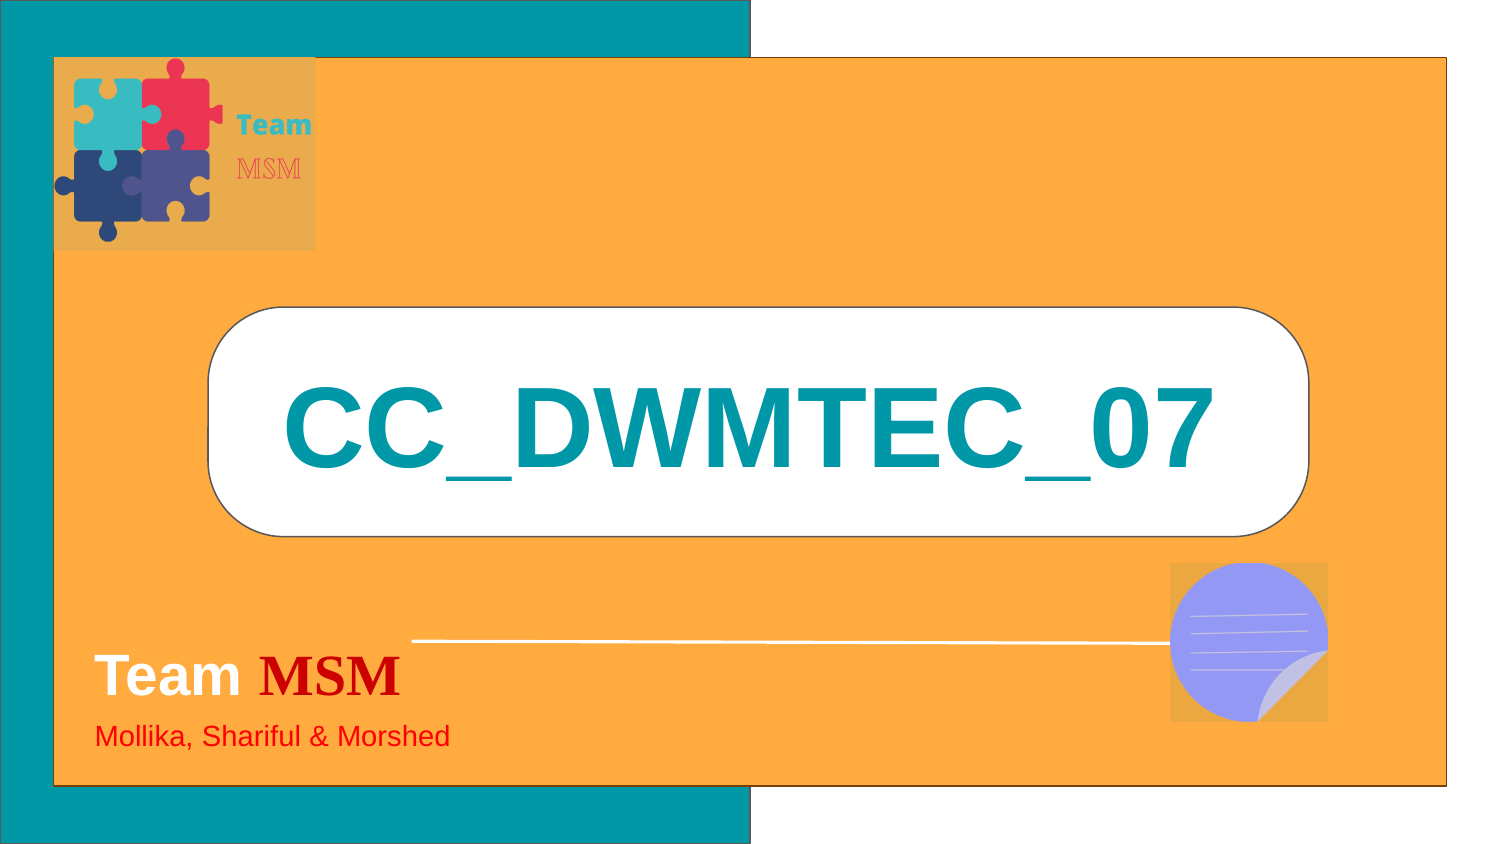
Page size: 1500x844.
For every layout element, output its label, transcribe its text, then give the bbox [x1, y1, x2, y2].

text_box Mollika, Shariful & Morshed [79, 702, 1233, 773]
text_box [53, 57, 1447, 787]
picture [53, 57, 316, 251]
text_box [207, 329, 230, 515]
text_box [411, 640, 1164, 644]
picture [1169, 562, 1329, 722]
text_box CC_DWMTEC_07 [230, 295, 1270, 549]
text_box [1270, 316, 1309, 528]
text_box Team MSM [79, 622, 490, 741]
text_box [0, 0, 750, 844]
